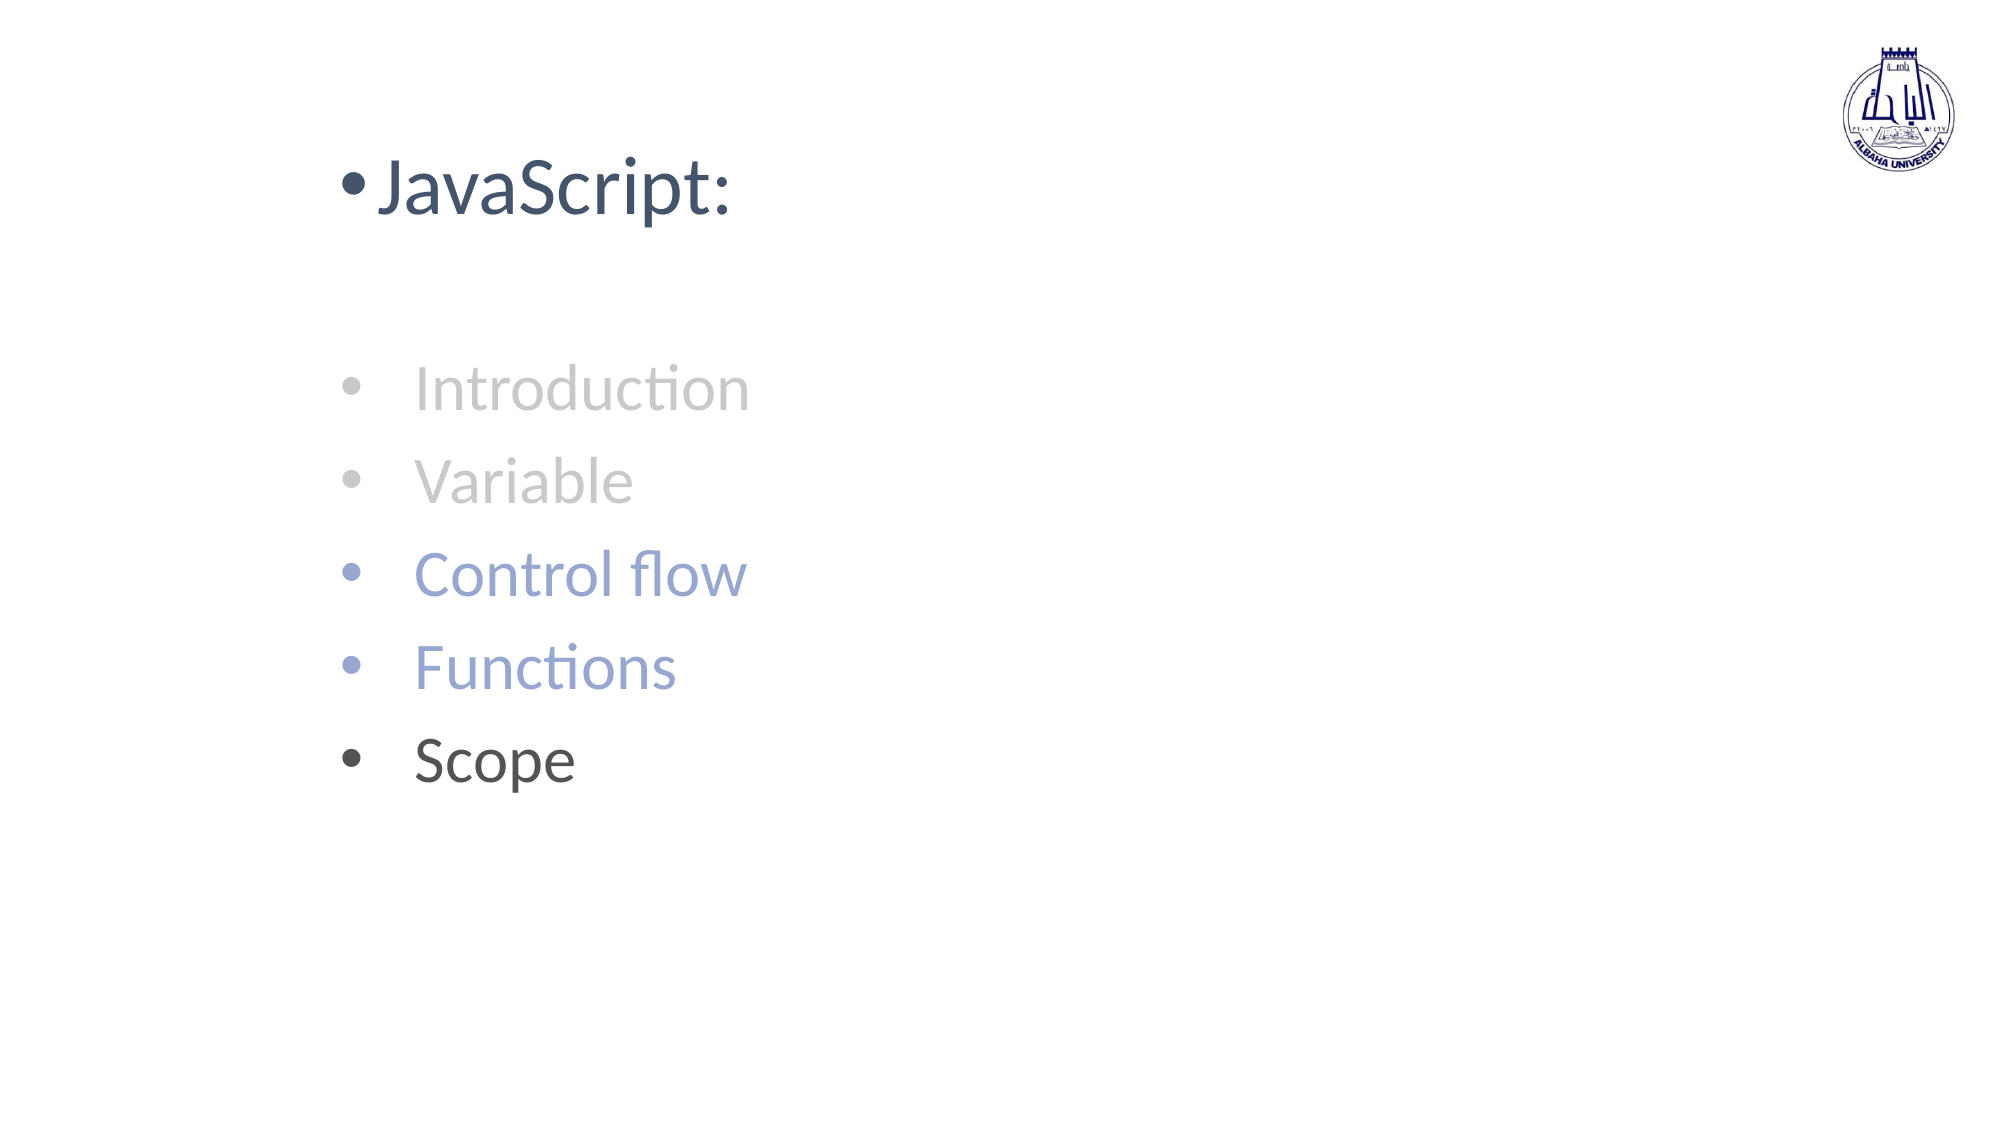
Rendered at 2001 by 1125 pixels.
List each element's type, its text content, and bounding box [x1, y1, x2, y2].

list JavaScript: Introduction Variable Control flow Functions Scope [324, 135, 1575, 1005]
picture [1837, 45, 1960, 173]
